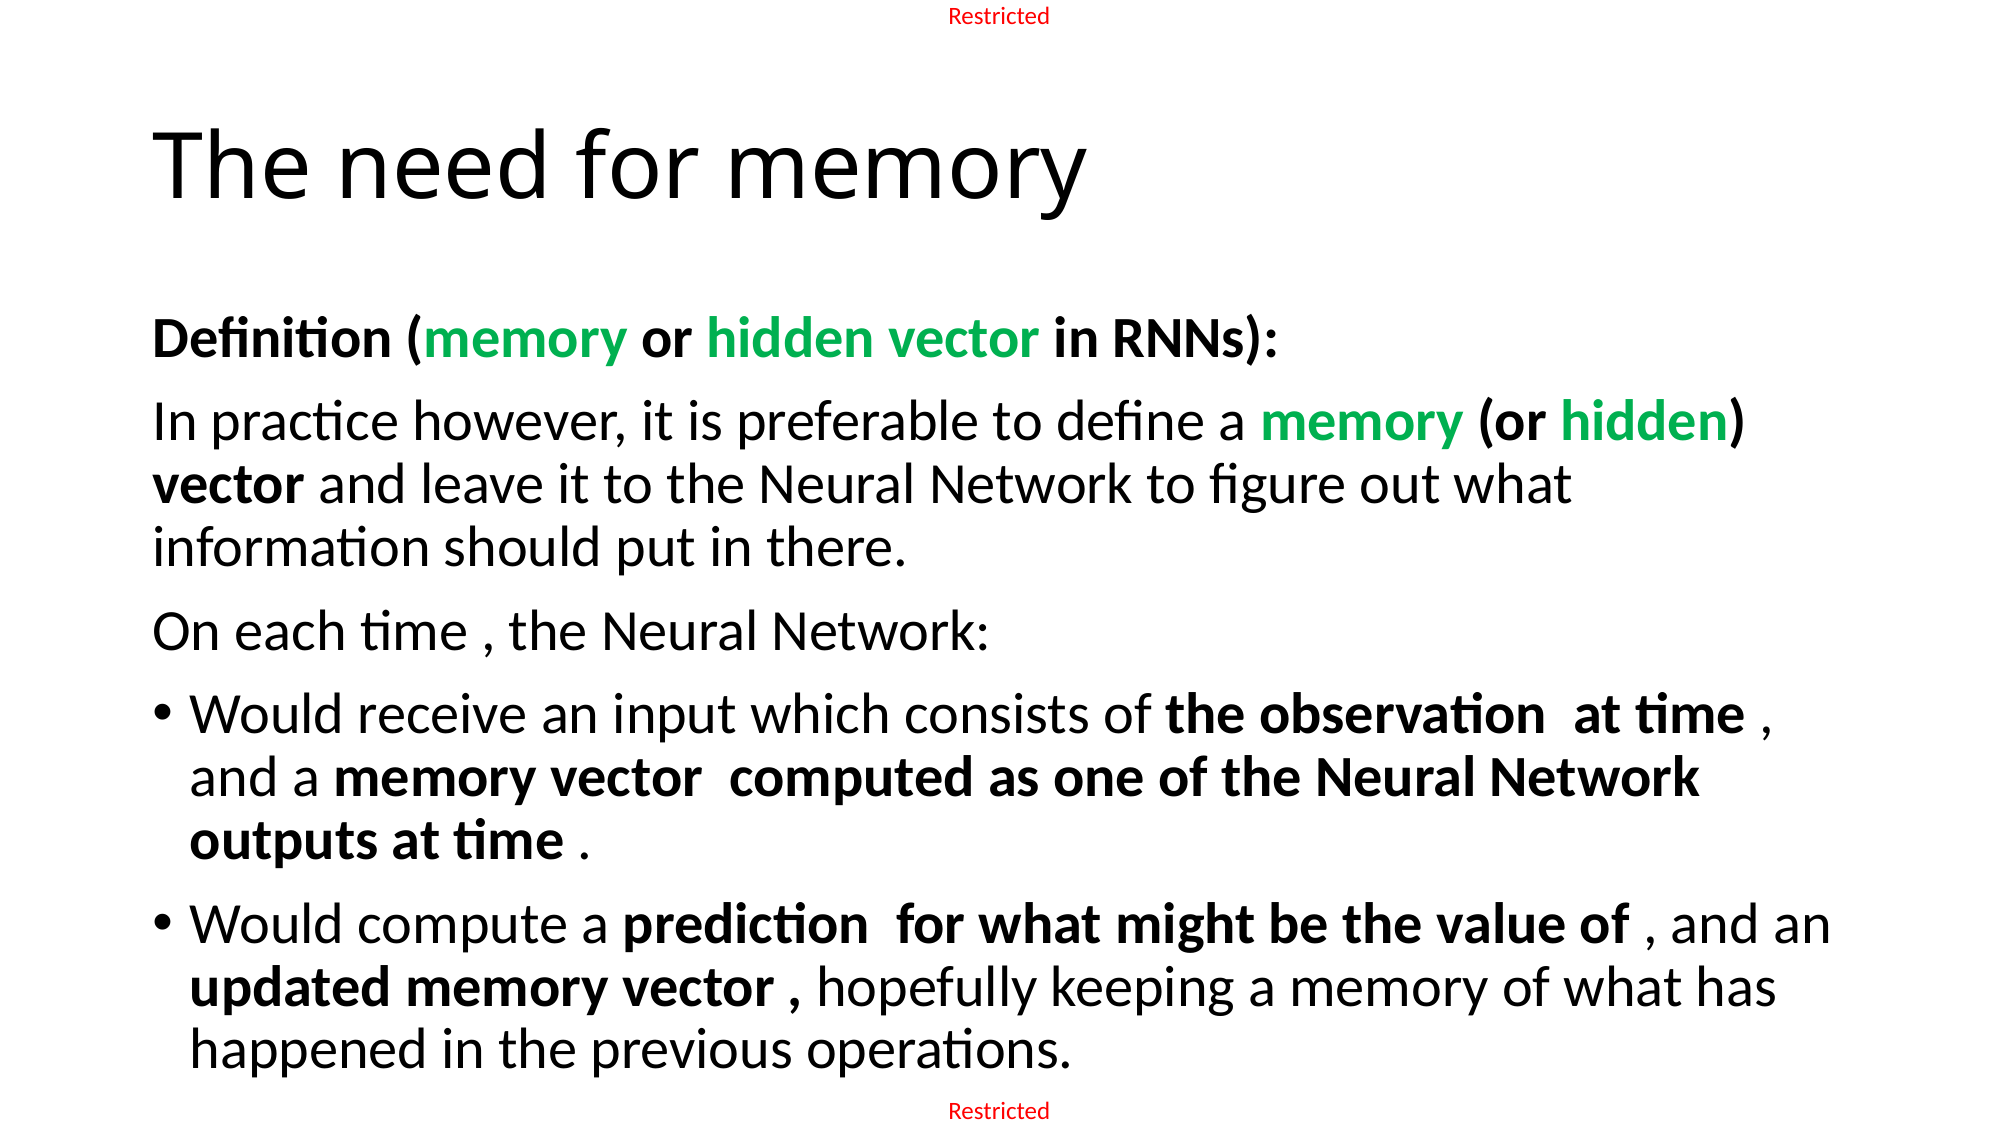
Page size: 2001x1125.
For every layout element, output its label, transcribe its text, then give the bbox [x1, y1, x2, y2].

title The need for memory [137, 59, 1863, 278]
